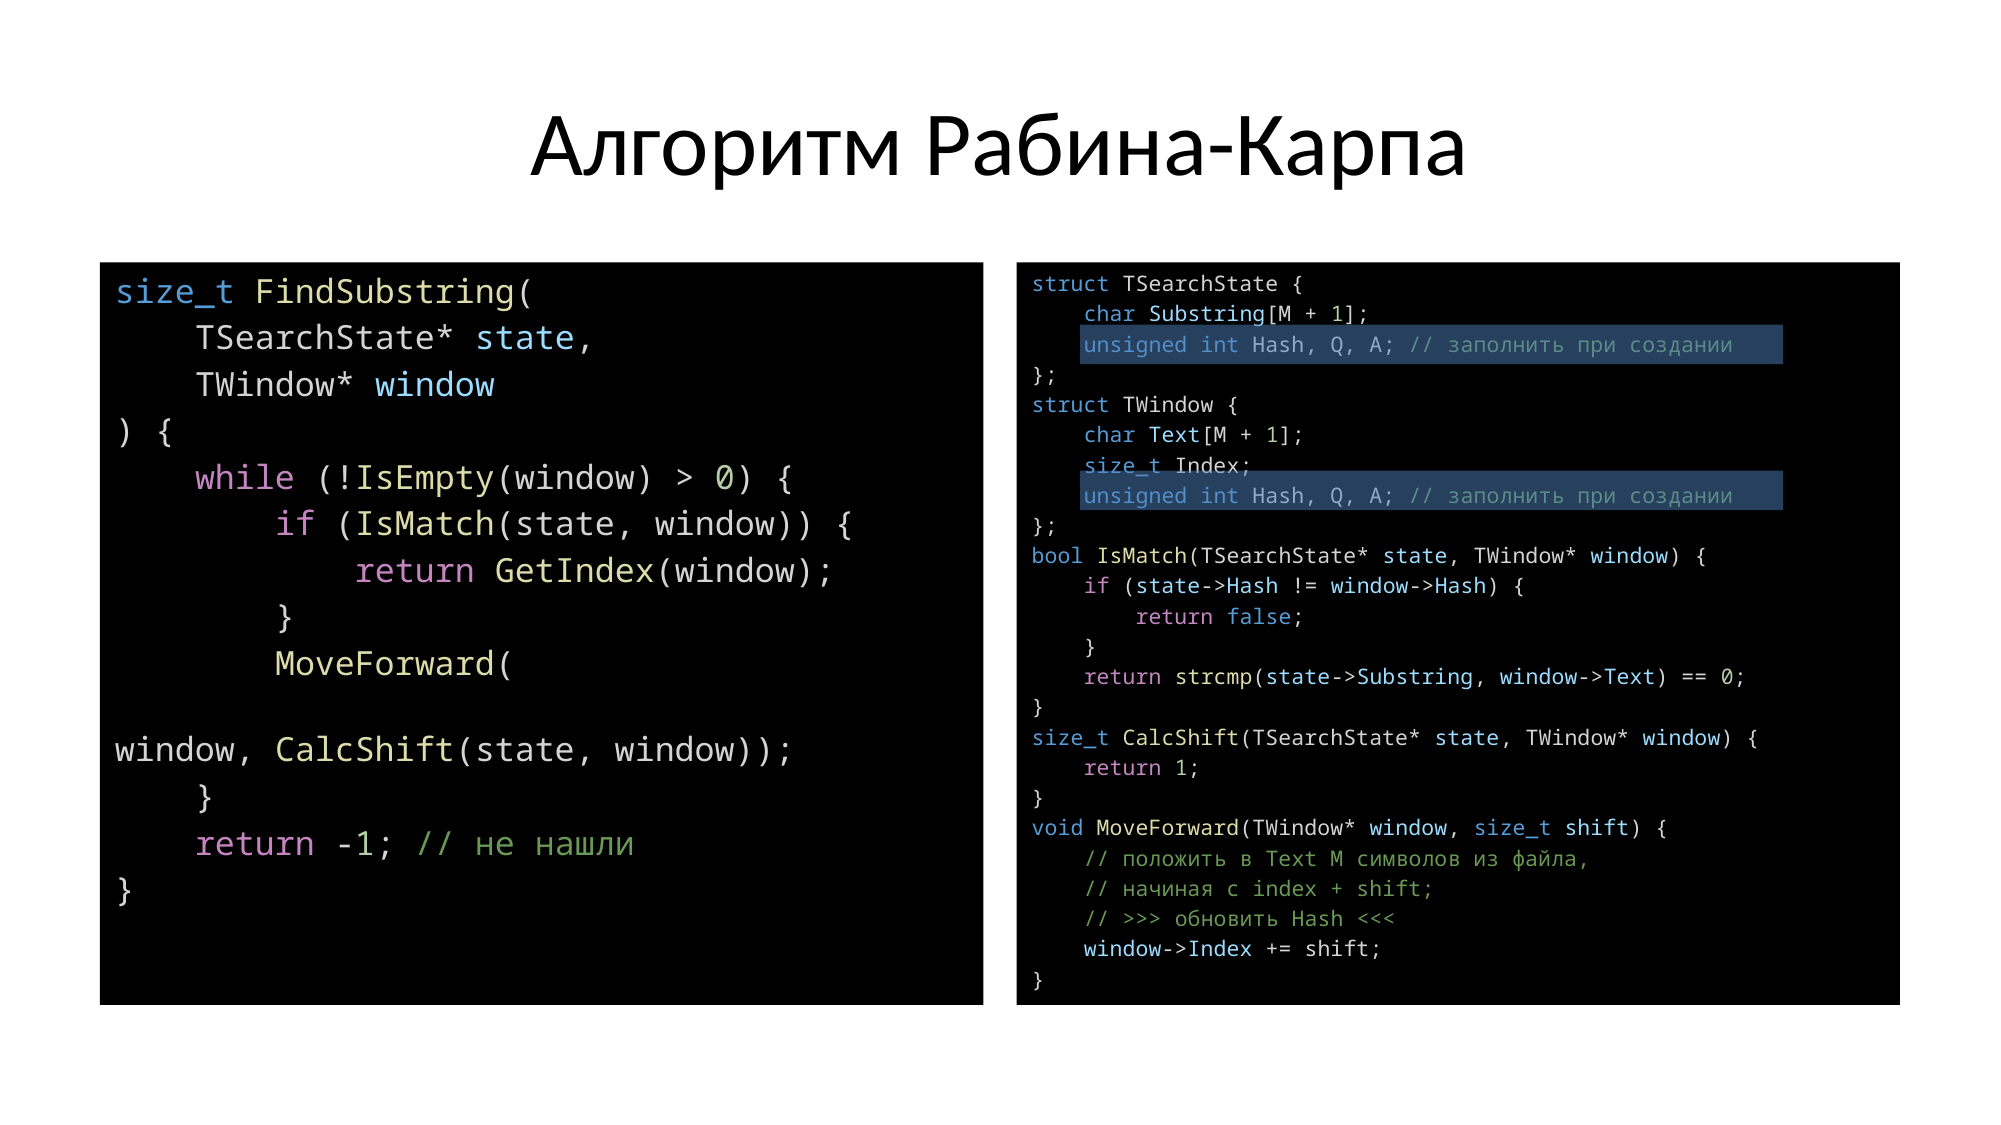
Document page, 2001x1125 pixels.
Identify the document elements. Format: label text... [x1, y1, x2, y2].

title Алгоритм Рабина-Карпа [99, 45, 1900, 233]
text_box [1078, 469, 1785, 512]
list struct TSearchState { char Substring[M + 1]; unsigned int Hash, Q, A; // заполнить при создании }; struct TWindow { char Text[M + 1]; size_t Index; unsigned int Hash, Q, A; // заполнить при создании }; bool IsMatch(TSearchState* state, TWindow* window) { if (state->Hash != window->Hash) { return false; } return strcmp(state->Substring, window->Text) == 0; } size_t CalcShift(TSearchState* state, TWindow* window) { return 1; } void MoveForward(TWindow* window, size_t shift) { // положить в Text M символов из файла, // начиная с index + shift; // >>> обновить Hash <<< window->Index += shift; } [1016, 262, 1900, 1005]
list size_t FindSubstring( TSearchState* state, TWindow* window ) { while (!IsEmpty(window) > 0) { if (IsMatch(state, window)) { return GetIndex(window); } MoveForward( window, CalcShift(state, window)); } return -1; // не нашли } [99, 262, 984, 1005]
text_box [1078, 322, 1785, 366]
